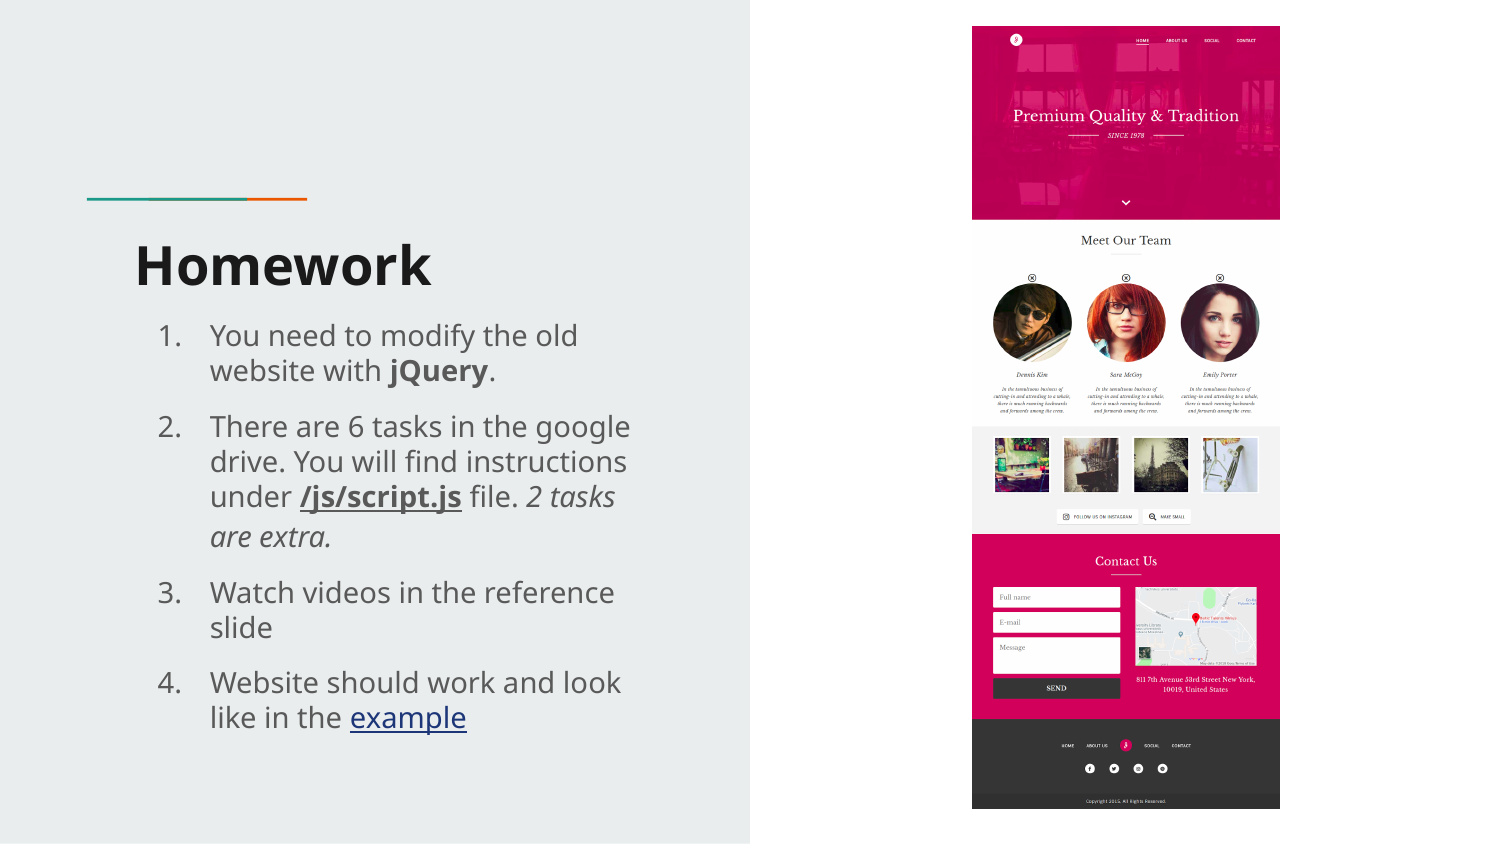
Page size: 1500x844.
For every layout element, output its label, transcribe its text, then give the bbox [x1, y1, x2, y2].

picture [972, 26, 1280, 809]
title Homework [119, 216, 662, 302]
subtitle You need to modify the old website with jQuery. There are 6 tasks in the google drive. You will find instructions under /js/script.js file. 2 tasks are extra. Watch videos in the reference slide Website should work and look like in the example [119, 302, 662, 428]
